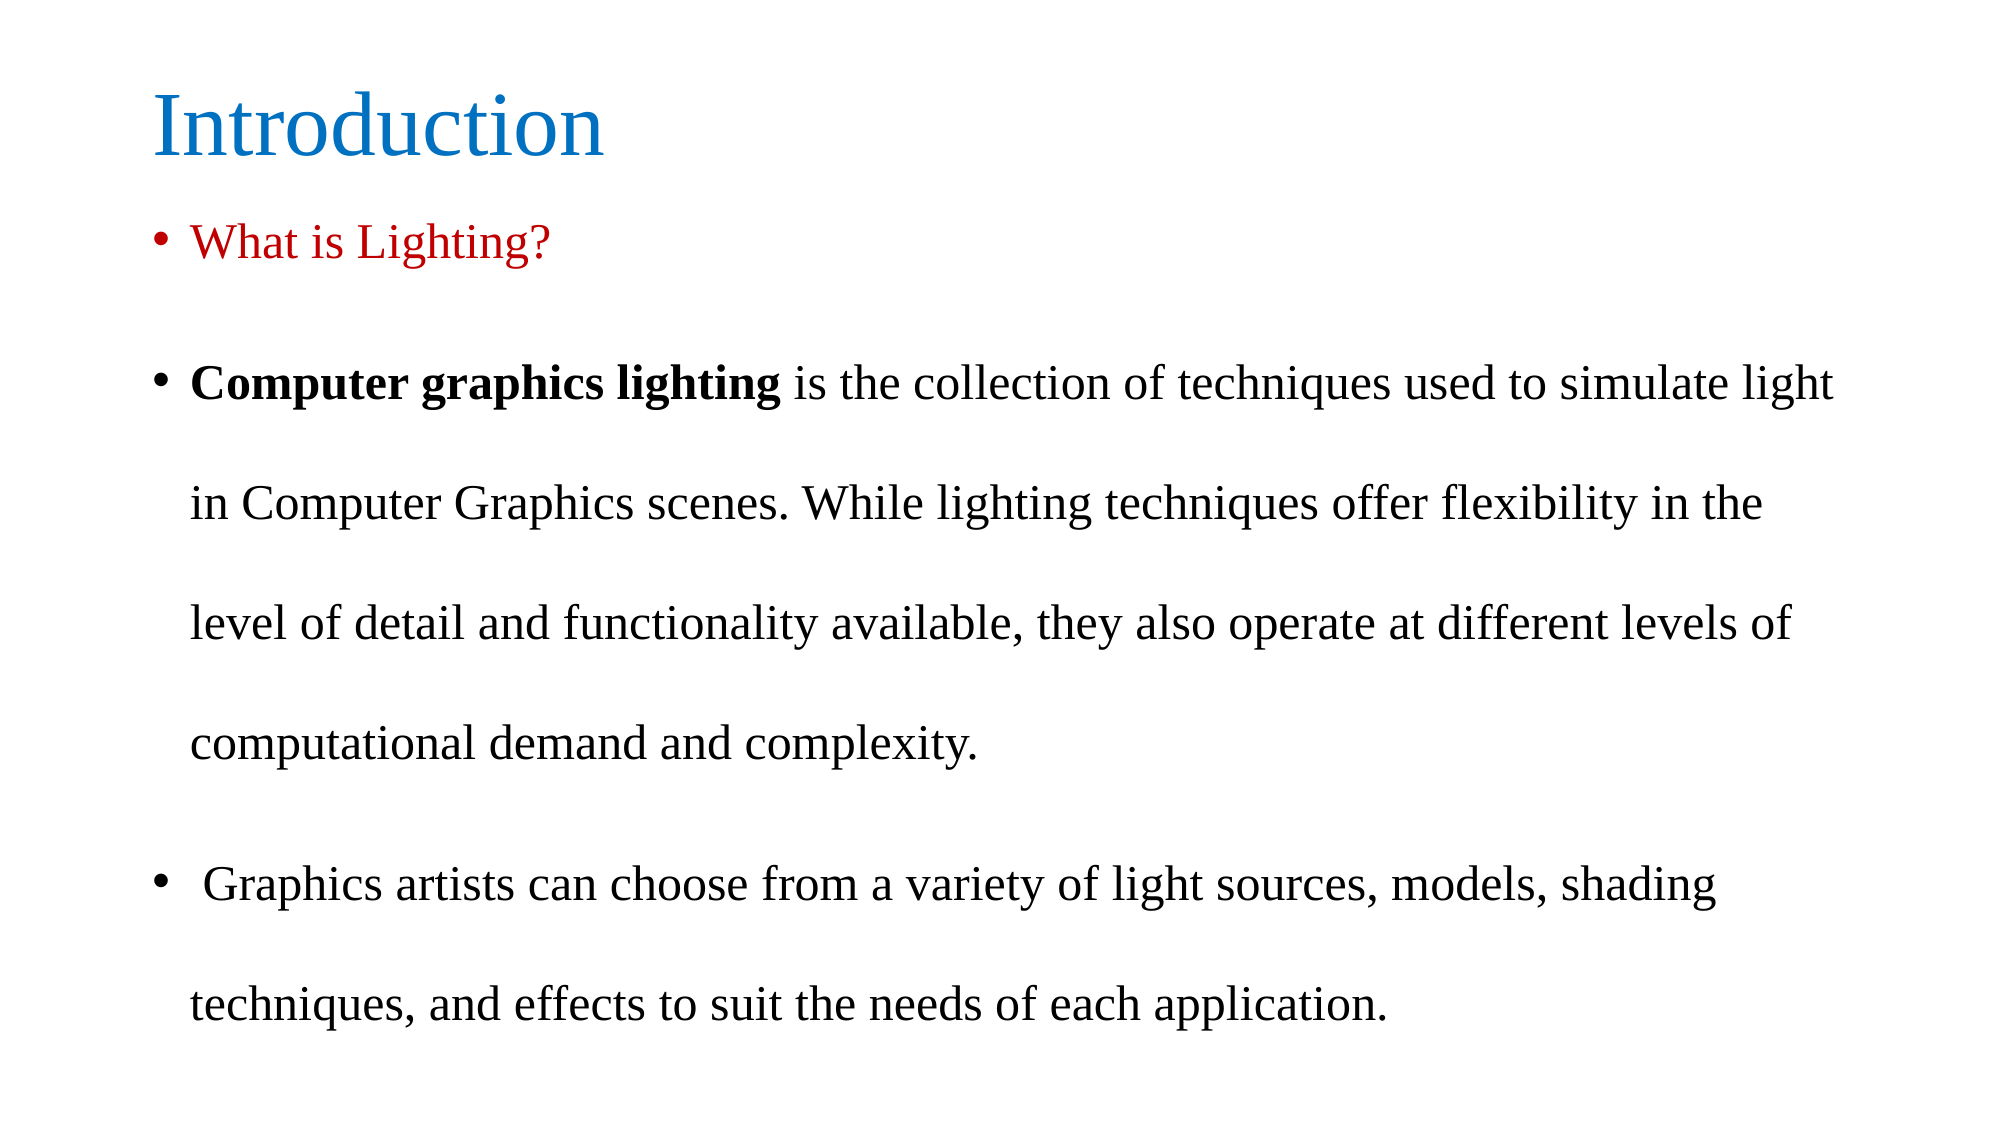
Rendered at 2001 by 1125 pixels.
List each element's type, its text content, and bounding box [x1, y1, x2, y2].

list What is Lighting? Computer graphics lighting is the collection of techniques used to simulate light in Computer Graphics scenes. While lighting techniques offer flexibility in the level of detail and functionality available, they also operate at different levels of computational demand and complexity. Graphics artists can choose from a variety of light sources, models, shading techniques, and effects to suit the needs of each application. [137, 171, 1863, 1014]
title Introduction [137, 59, 1863, 171]
